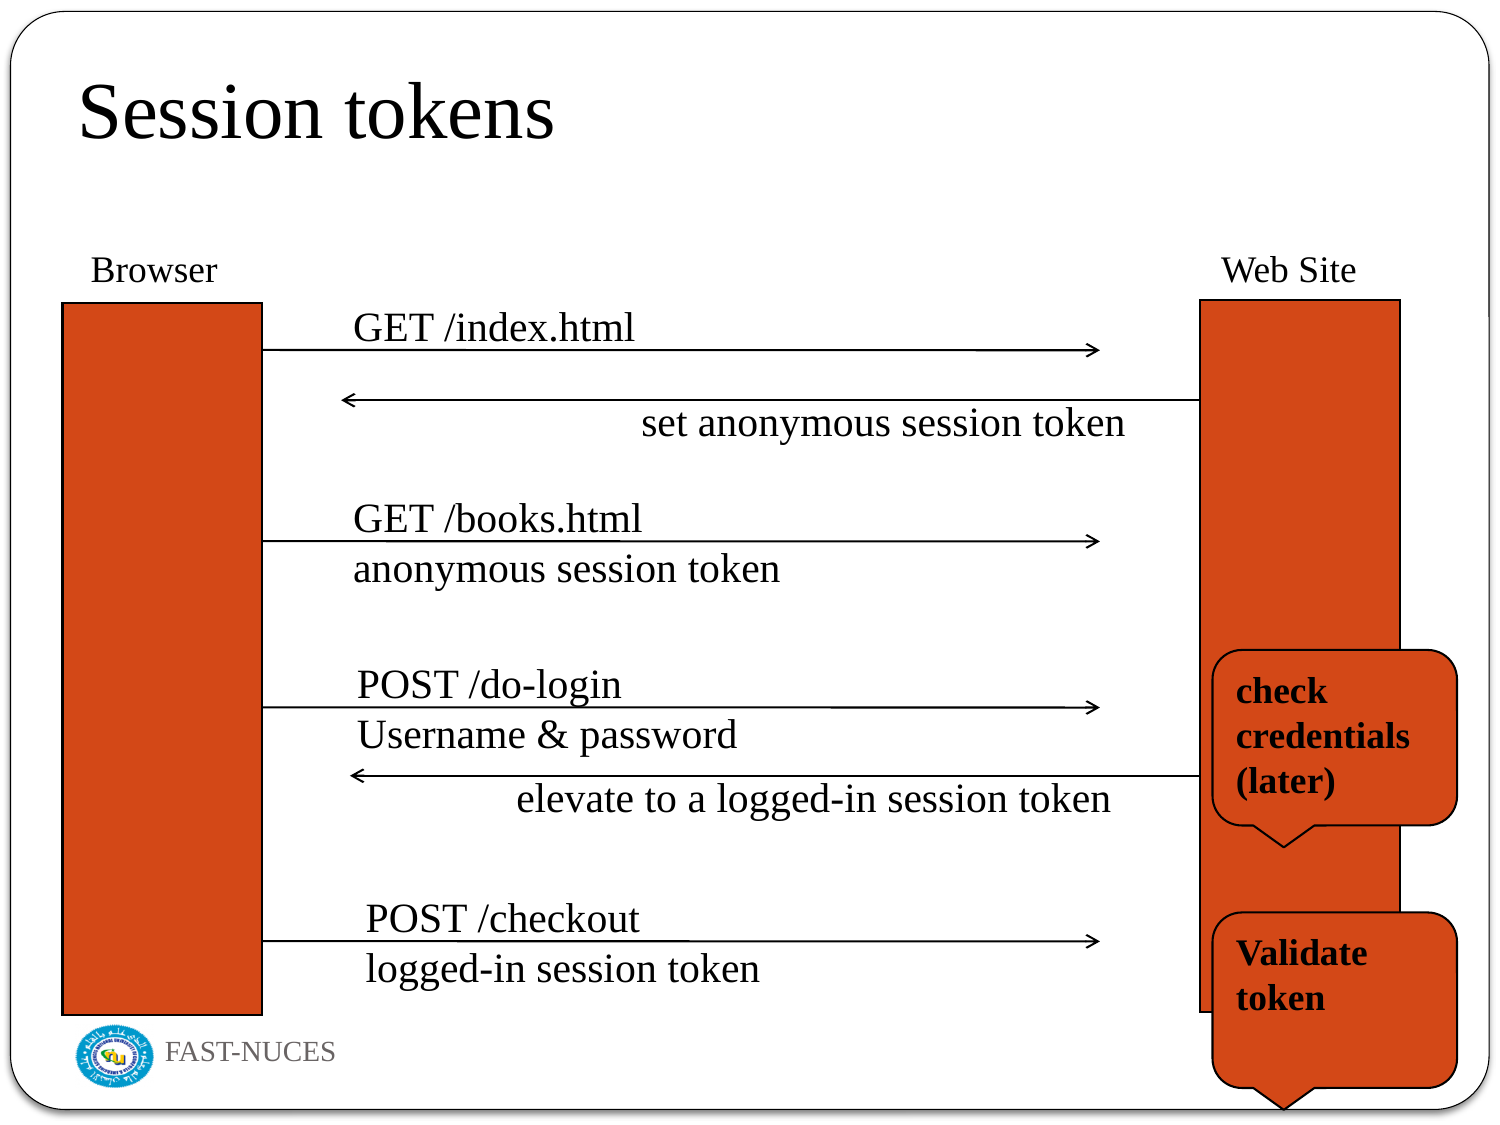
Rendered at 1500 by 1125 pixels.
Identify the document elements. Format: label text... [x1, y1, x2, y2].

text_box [262, 292, 1201, 454]
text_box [262, 649, 1201, 829]
picture [74, 1024, 154, 1088]
picture [91, 1038, 138, 1075]
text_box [262, 483, 1101, 601]
text_box check credentials (later) [1408, 649, 1458, 826]
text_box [1199, 237, 1401, 1013]
picture [123, 1060, 154, 1088]
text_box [262, 883, 1101, 1001]
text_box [62, 237, 263, 1016]
title Session tokens [62, 50, 1338, 171]
text_box Validate token [1212, 912, 1458, 1110]
footer FAST-NUCES [155, 1012, 800, 1088]
